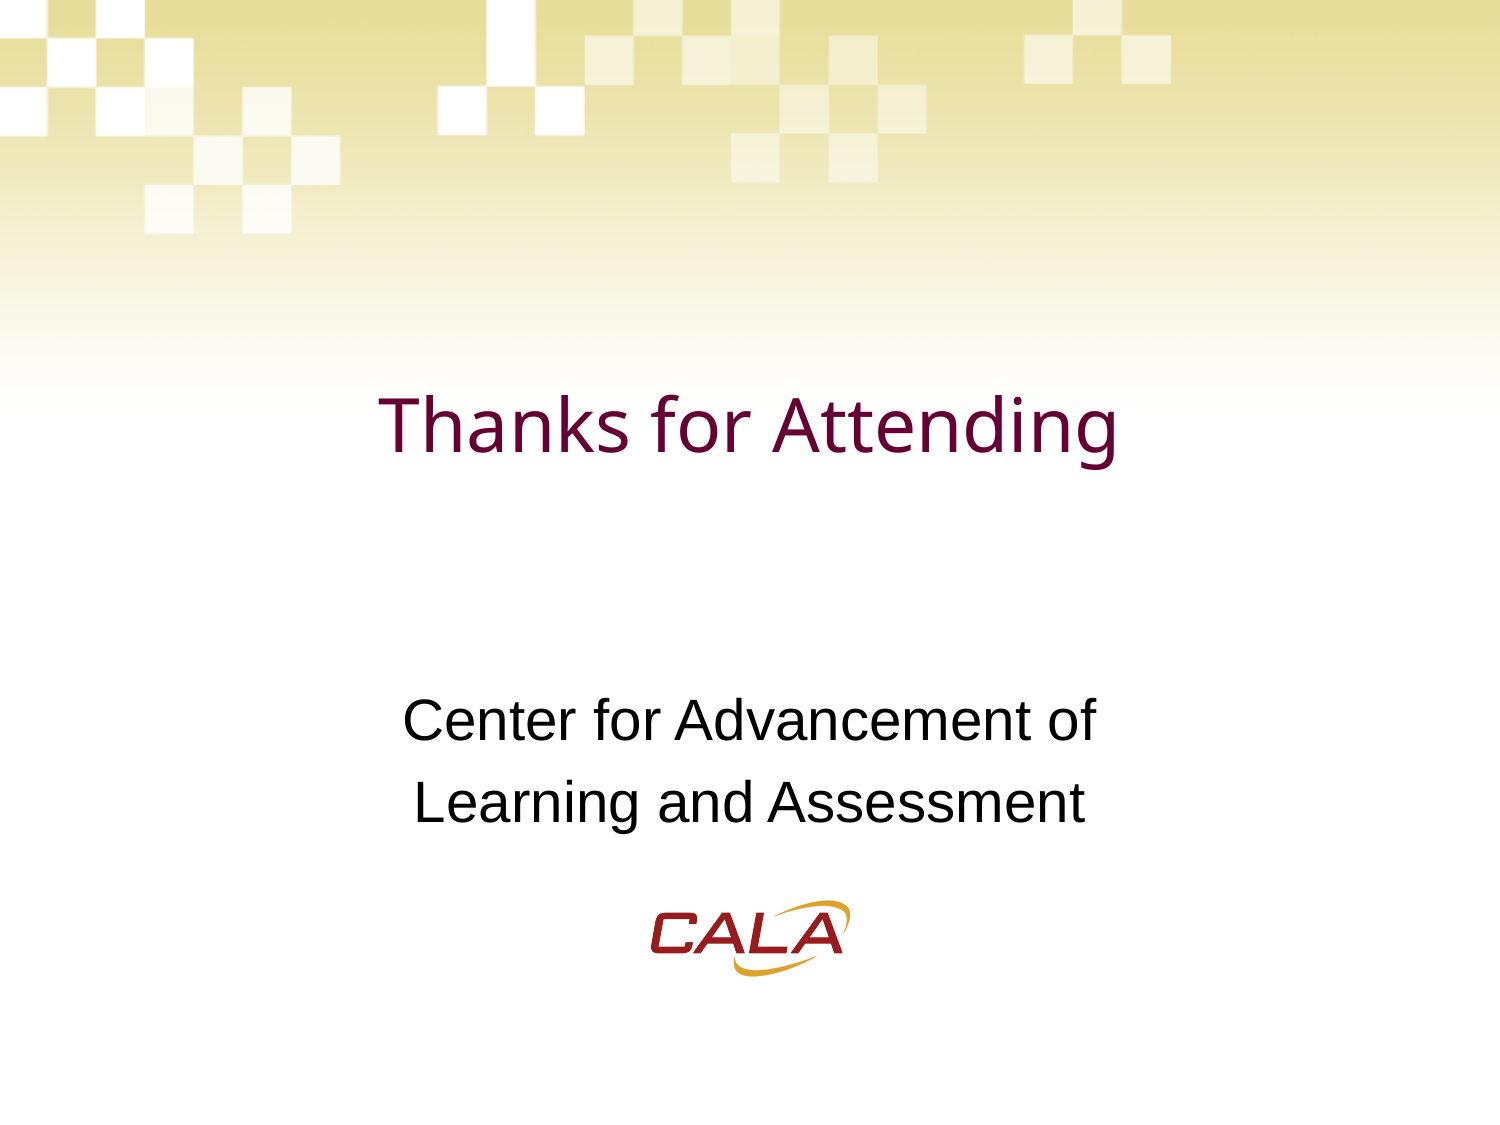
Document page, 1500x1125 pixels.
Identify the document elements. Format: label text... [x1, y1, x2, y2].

text_box Center for Advancement of Learning and Assessment [224, 674, 1275, 963]
title Thanks for Attending [75, 45, 1425, 800]
picture [0, 0, 1500, 1125]
